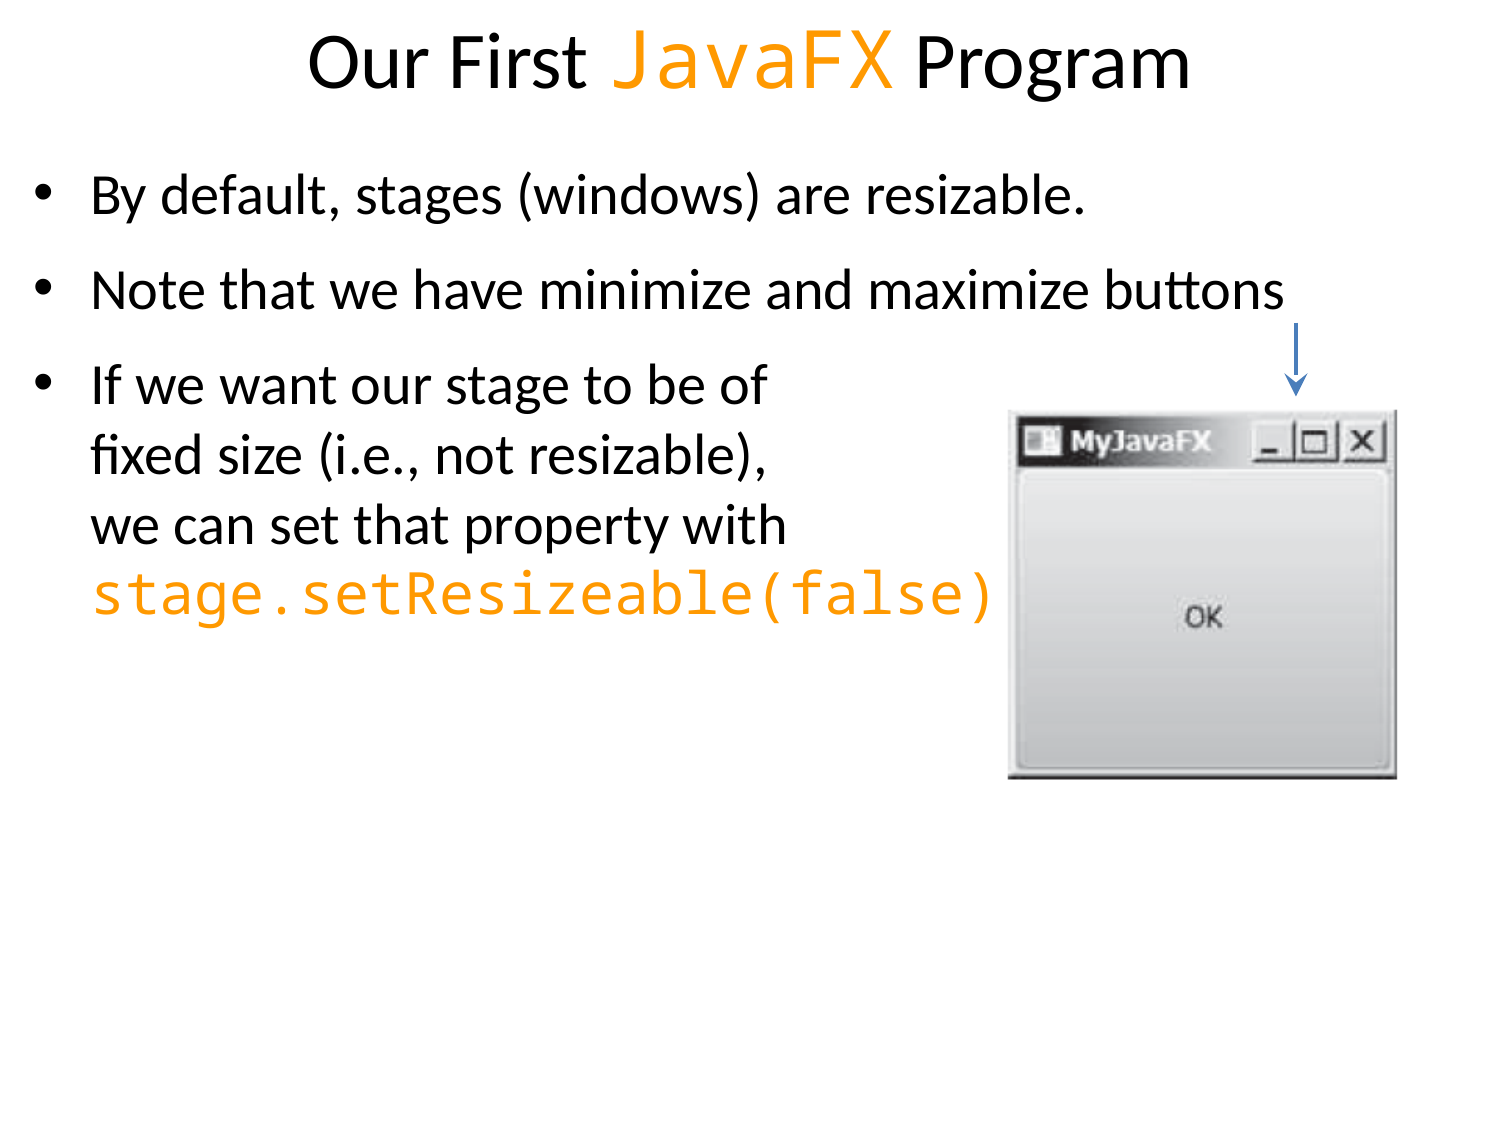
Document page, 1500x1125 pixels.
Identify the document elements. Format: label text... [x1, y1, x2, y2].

picture [990, 396, 1417, 797]
title Our First JavaFX Program [0, 0, 1500, 113]
list By default, stages (windows) are resizable. Note that we have minimize and maximize buttons If we want our stage to be of fixed size (i.e., not resizable), we can set that property with stage.setResizeable(false) [18, 148, 1482, 1091]
